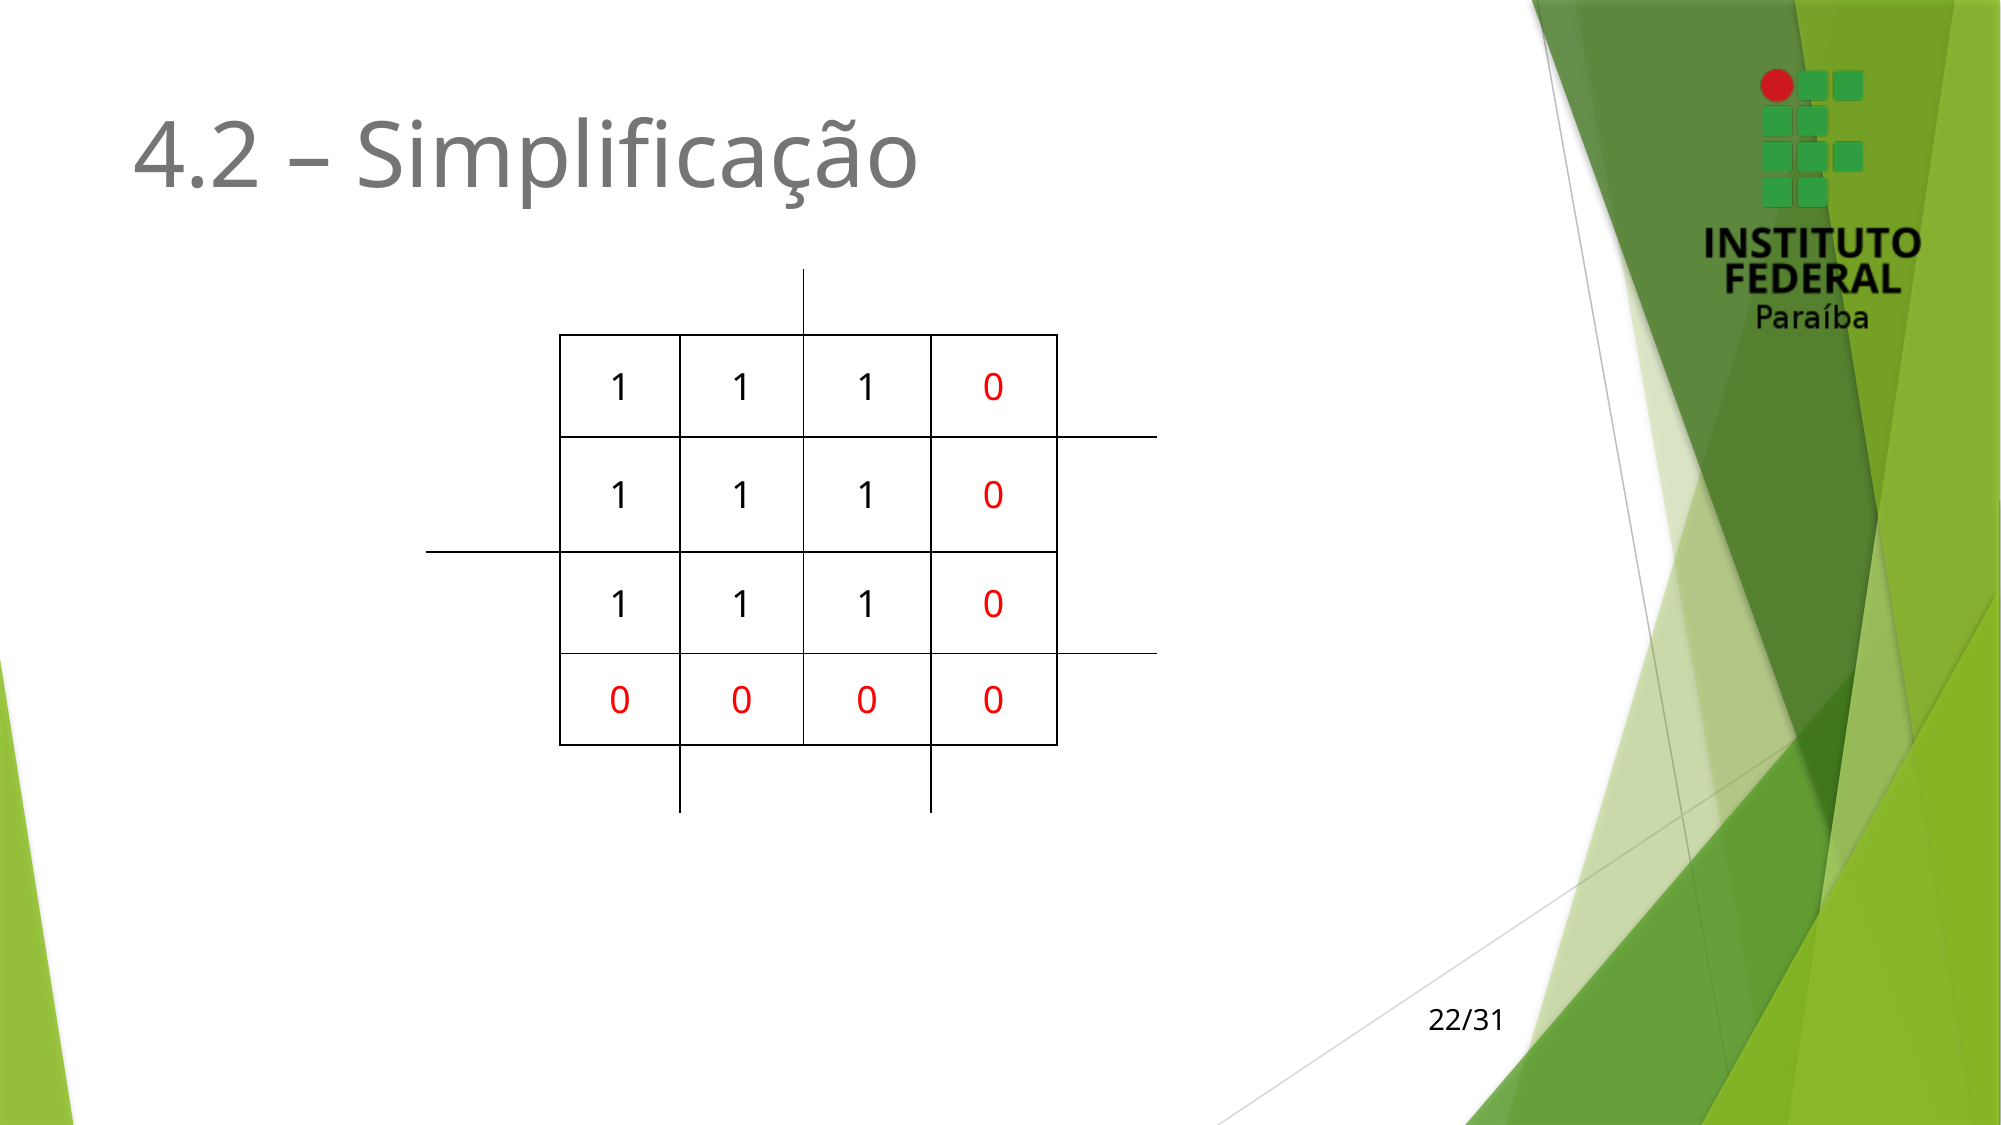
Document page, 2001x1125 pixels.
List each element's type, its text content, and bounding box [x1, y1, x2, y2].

slide_number 22/31 [1409, 991, 1522, 1051]
title 4.2 – Simplificação [118, 88, 1529, 242]
picture [1656, 65, 1970, 336]
